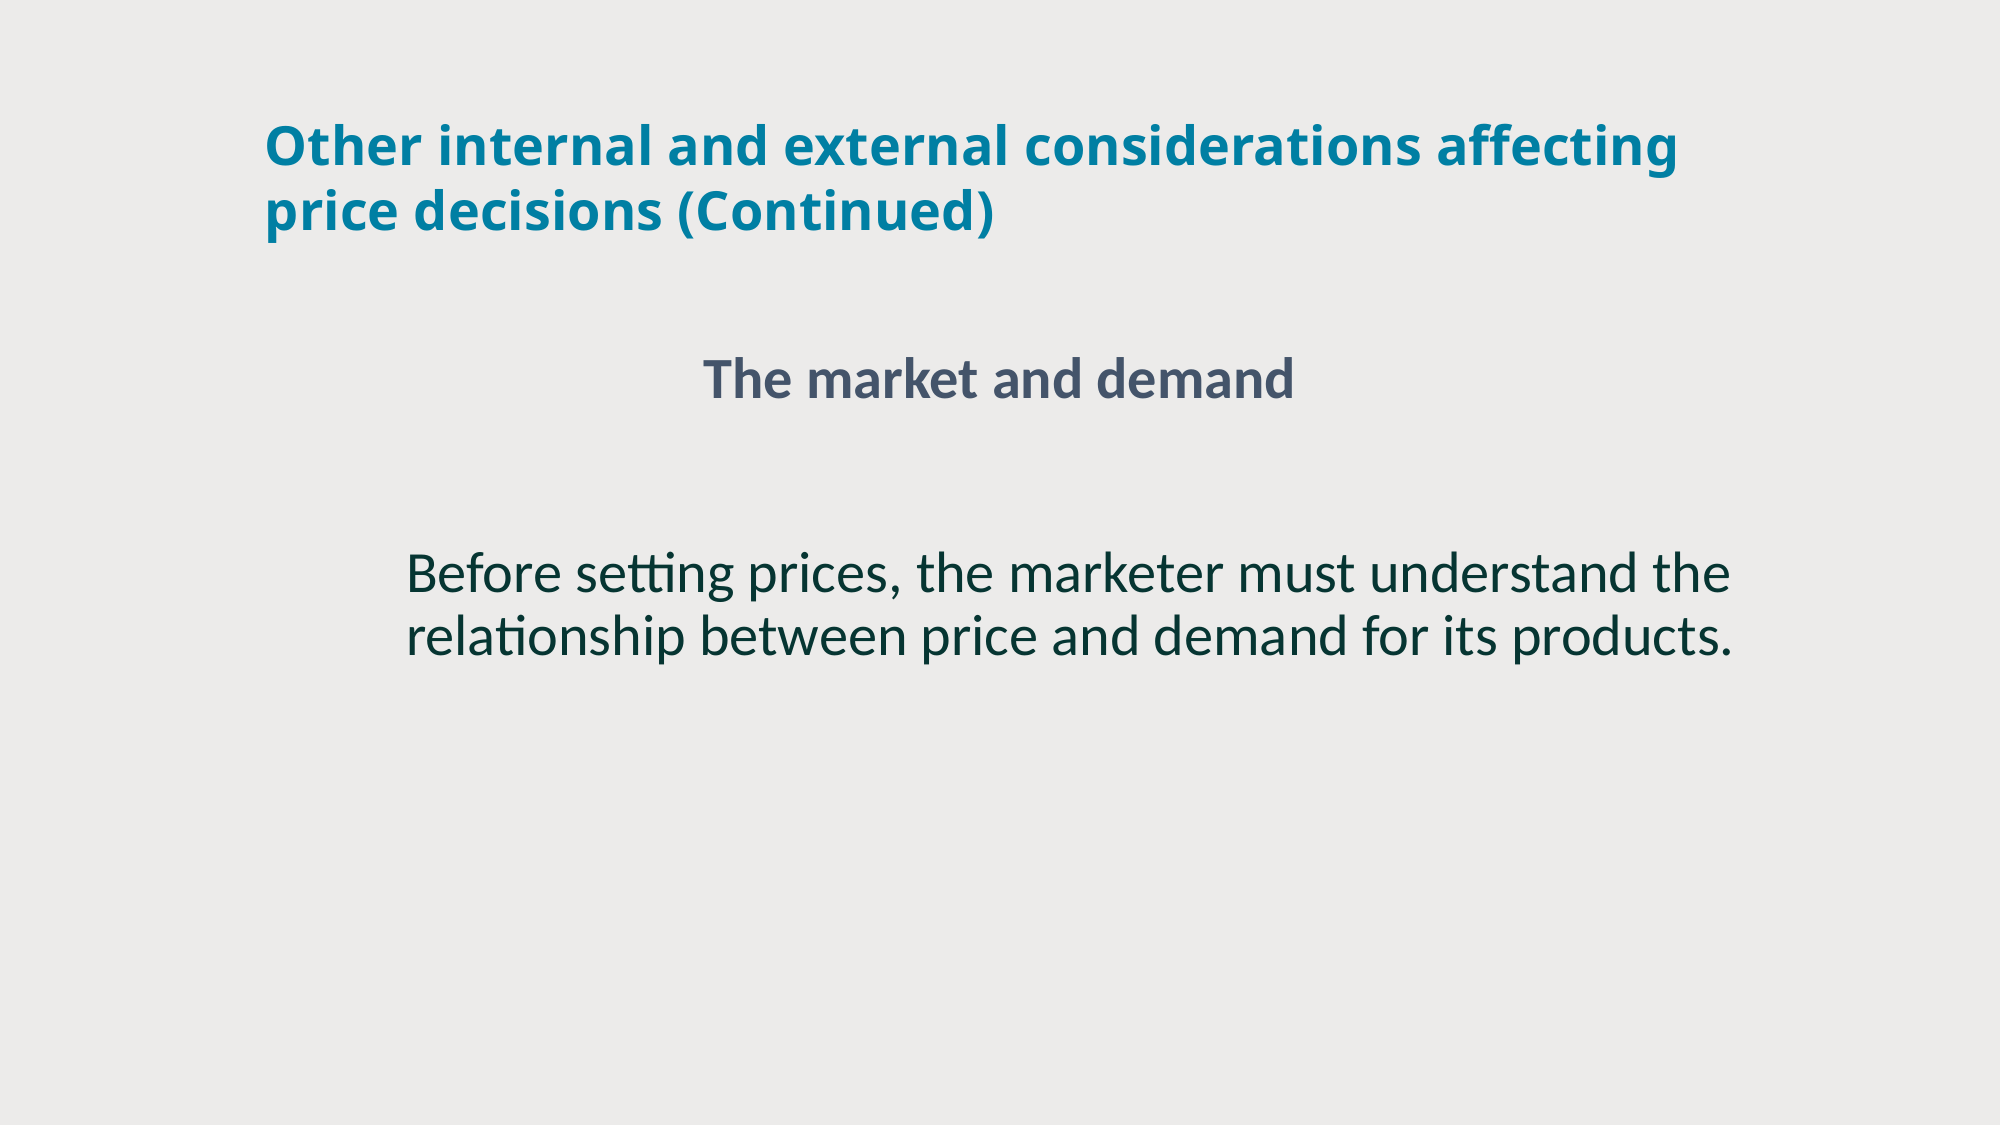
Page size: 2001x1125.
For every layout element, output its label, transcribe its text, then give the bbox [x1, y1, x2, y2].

title Other internal and external considerations affecting price decisions (Continued) [249, 38, 1700, 314]
list The market and demand [412, 340, 1588, 441]
list Before setting prices, the marketer must understand the relationship between price and demand for its products. [376, 534, 1810, 979]
